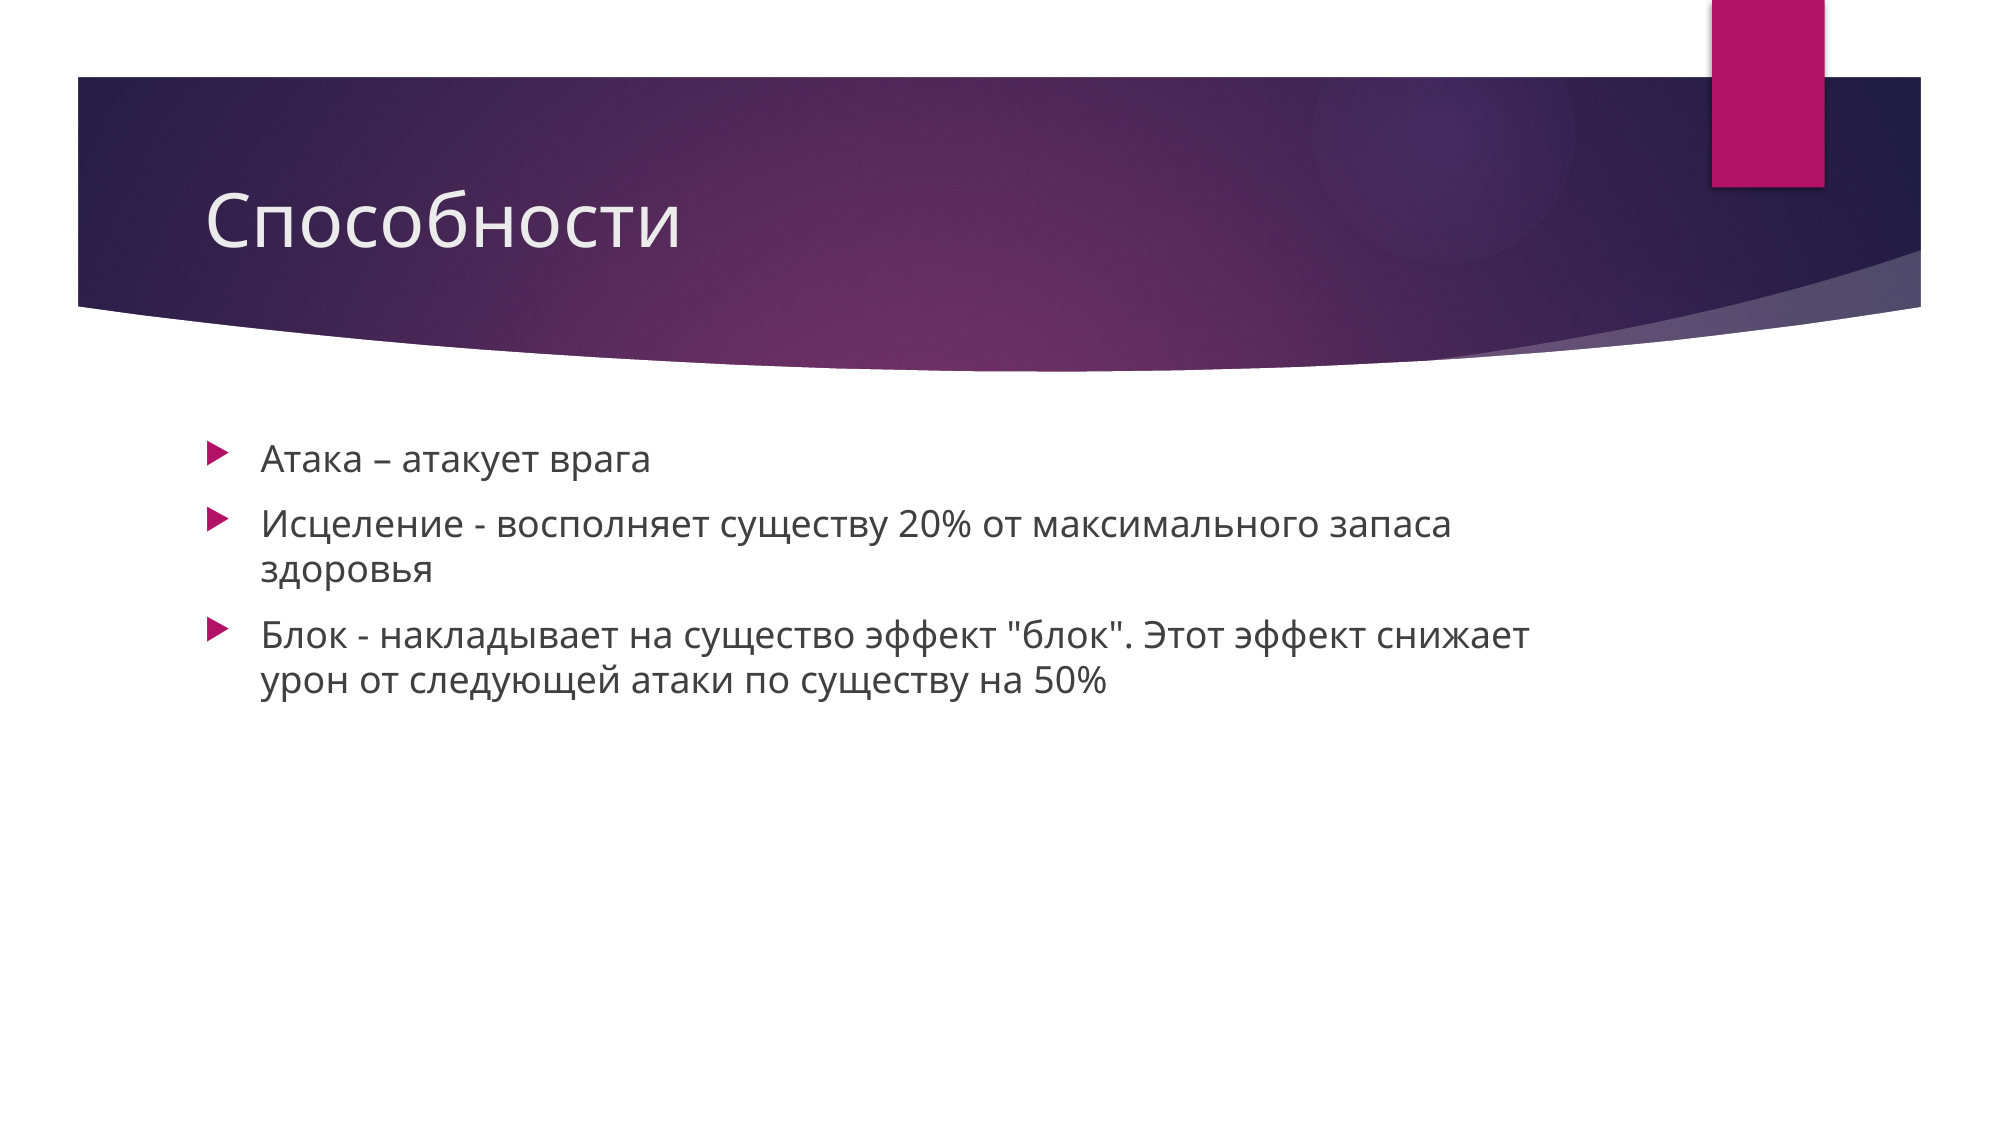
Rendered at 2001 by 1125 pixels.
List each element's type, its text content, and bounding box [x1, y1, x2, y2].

list Атака – атакует врага Исцеление - восполняет существу 20% от максимального запаса здоровья Блок - накладывает на существо эффект "блок". Этот эффект снижает урон от следующей атаки по существу на 50% [189, 427, 1638, 988]
title Способности [189, 159, 1627, 276]
